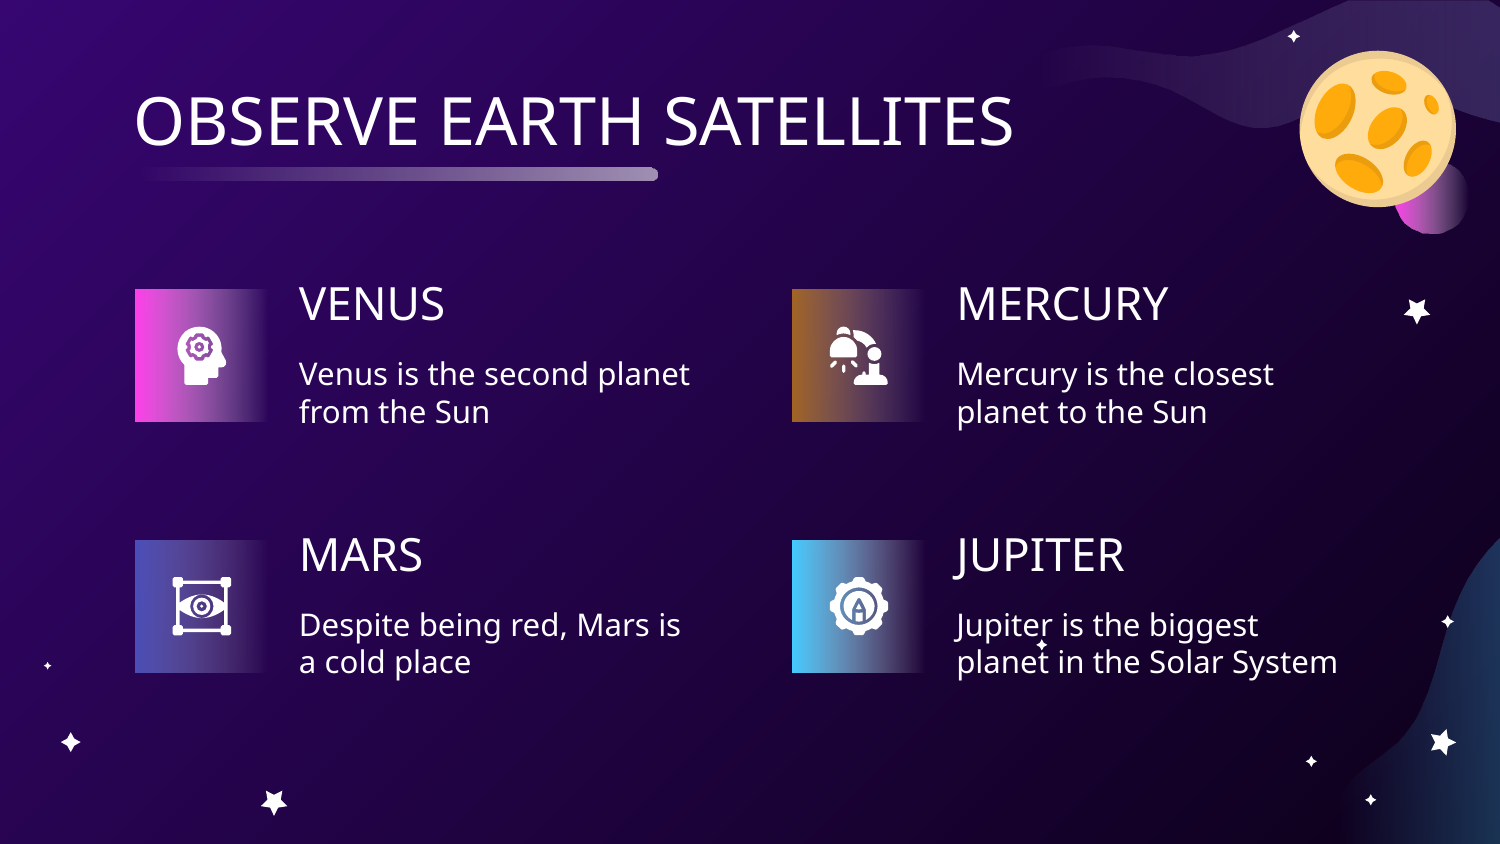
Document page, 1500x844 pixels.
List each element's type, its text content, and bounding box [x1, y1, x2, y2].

subtitle Mercury is the closest planet to the Sun [941, 339, 1365, 455]
subtitle JUPITER [941, 508, 1365, 590]
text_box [829, 576, 889, 636]
subtitle Jupiter is the biggest planet in the Solar System [941, 590, 1365, 705]
subtitle Venus is the second planet from the Sun [284, 339, 708, 455]
subtitle MARS [284, 508, 708, 590]
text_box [172, 576, 232, 636]
text_box [792, 540, 926, 673]
text_box [135, 540, 269, 673]
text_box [829, 326, 889, 386]
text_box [177, 326, 227, 386]
subtitle VENUS [284, 257, 708, 339]
subtitle MERCURY [941, 257, 1365, 339]
title OBSERVE EARTH SATELLITES [118, 63, 1382, 161]
text_box [135, 167, 657, 181]
text_box [792, 289, 926, 422]
text_box [135, 289, 269, 422]
subtitle Despite being red, Mars is a cold place [284, 590, 708, 705]
